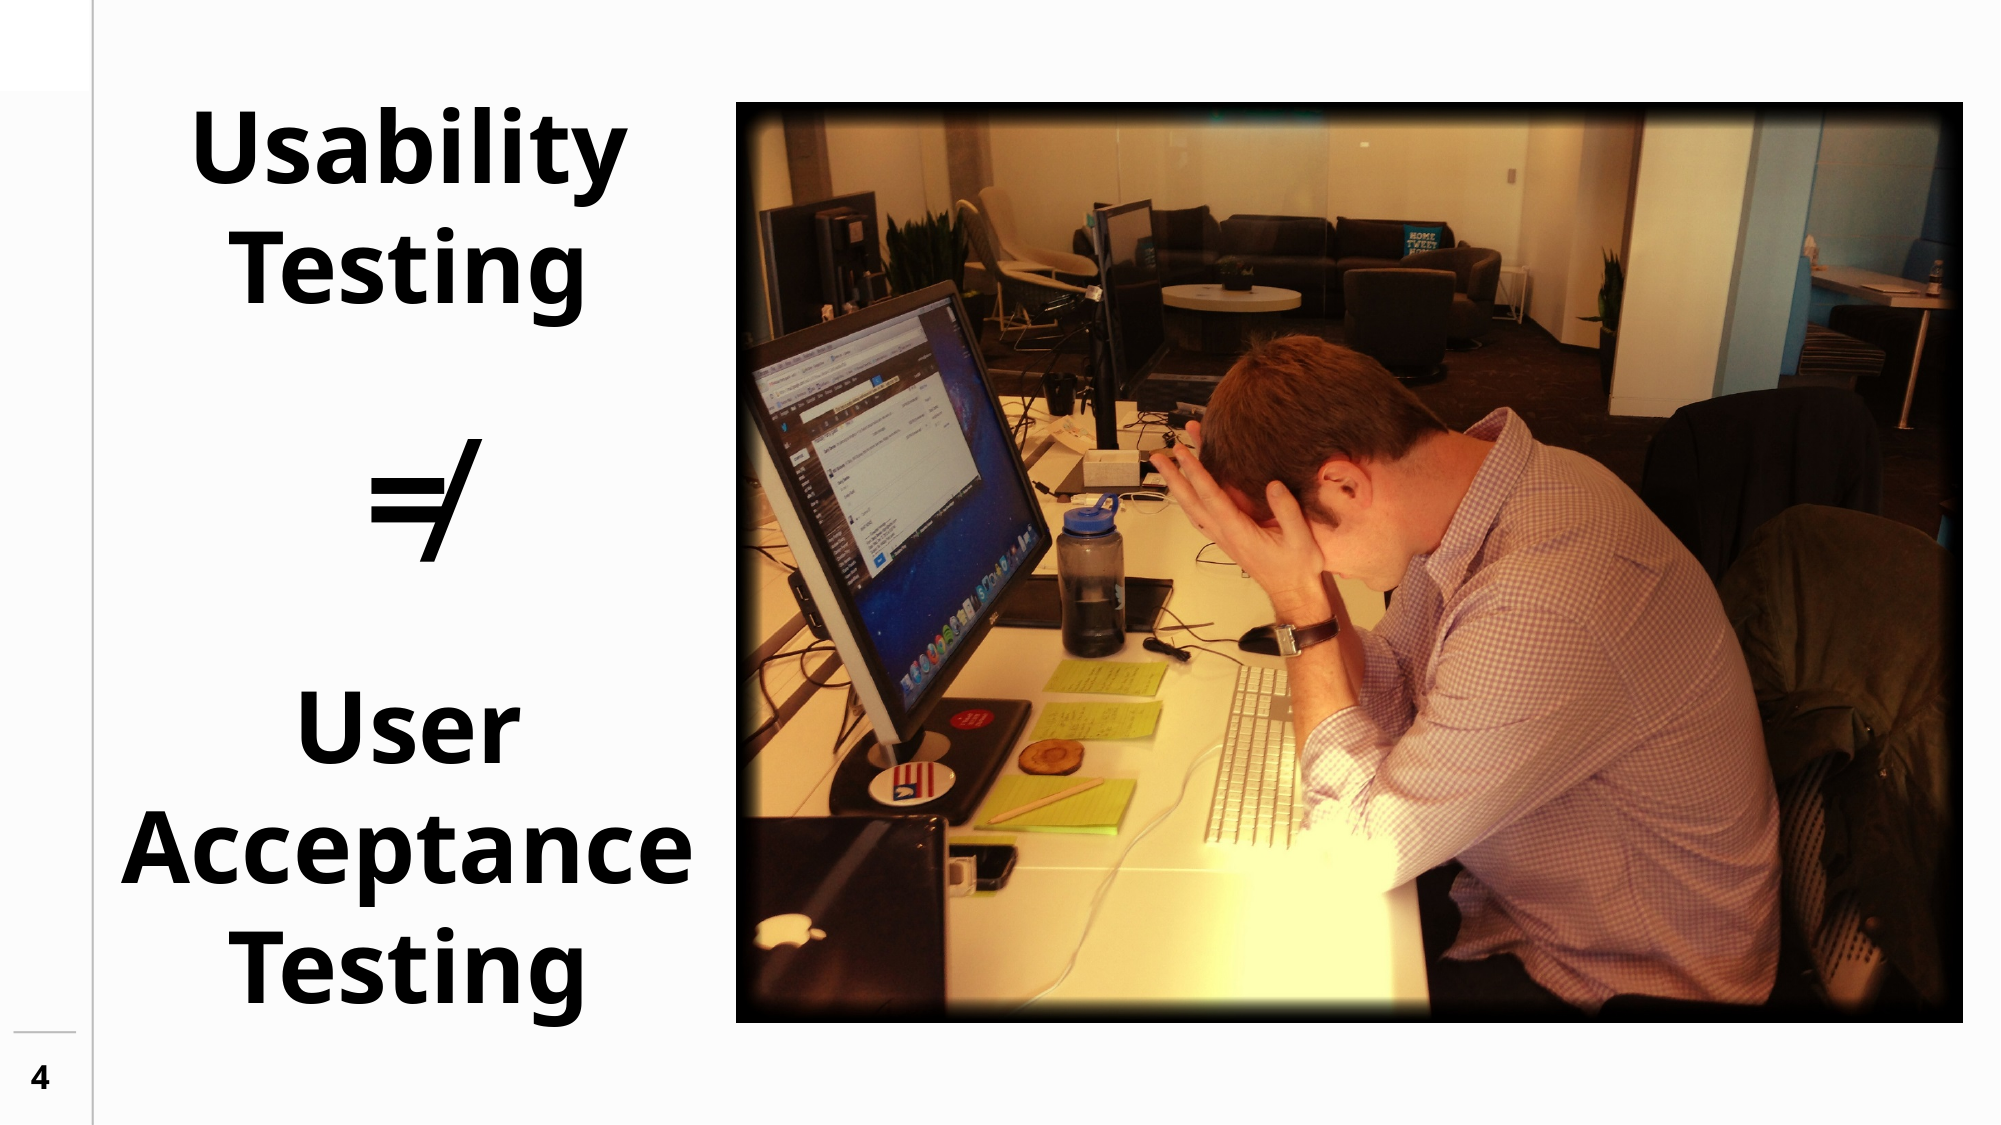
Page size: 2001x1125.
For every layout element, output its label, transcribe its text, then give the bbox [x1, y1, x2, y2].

picture [0, 0, 2001, 1125]
title Usability Testing ≠ User Acceptance Testing [12, 83, 804, 1042]
